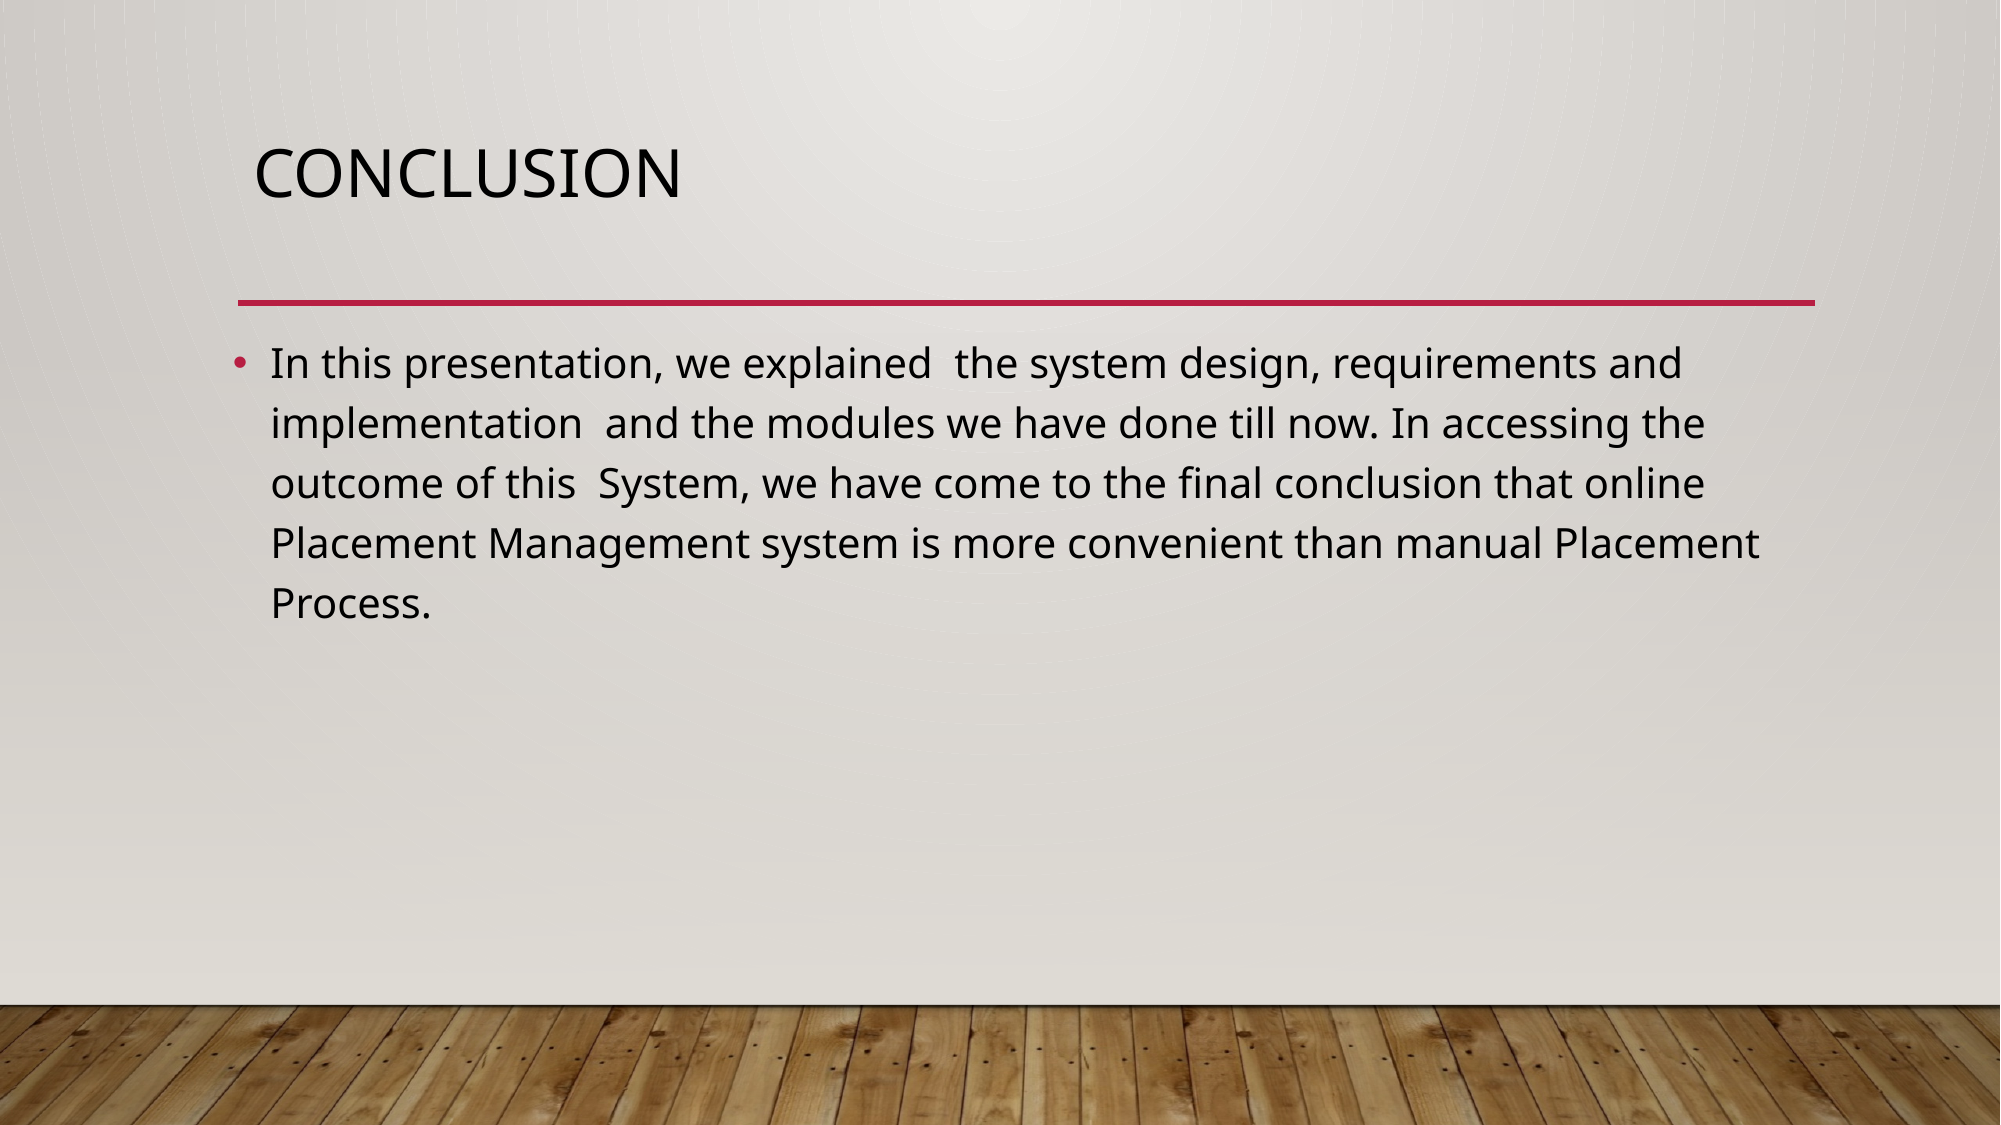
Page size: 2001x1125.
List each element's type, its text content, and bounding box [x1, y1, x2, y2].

list In this presentation, we explained the system design, requirements and implementation and the modules we have done till now. In accessing the outcome of this System, we have come to the final conclusion that online Placement Management system is more convenient than manual Placement Process. [217, 319, 1794, 886]
title conclusion [238, 131, 1814, 305]
picture [0, 1005, 2000, 1125]
